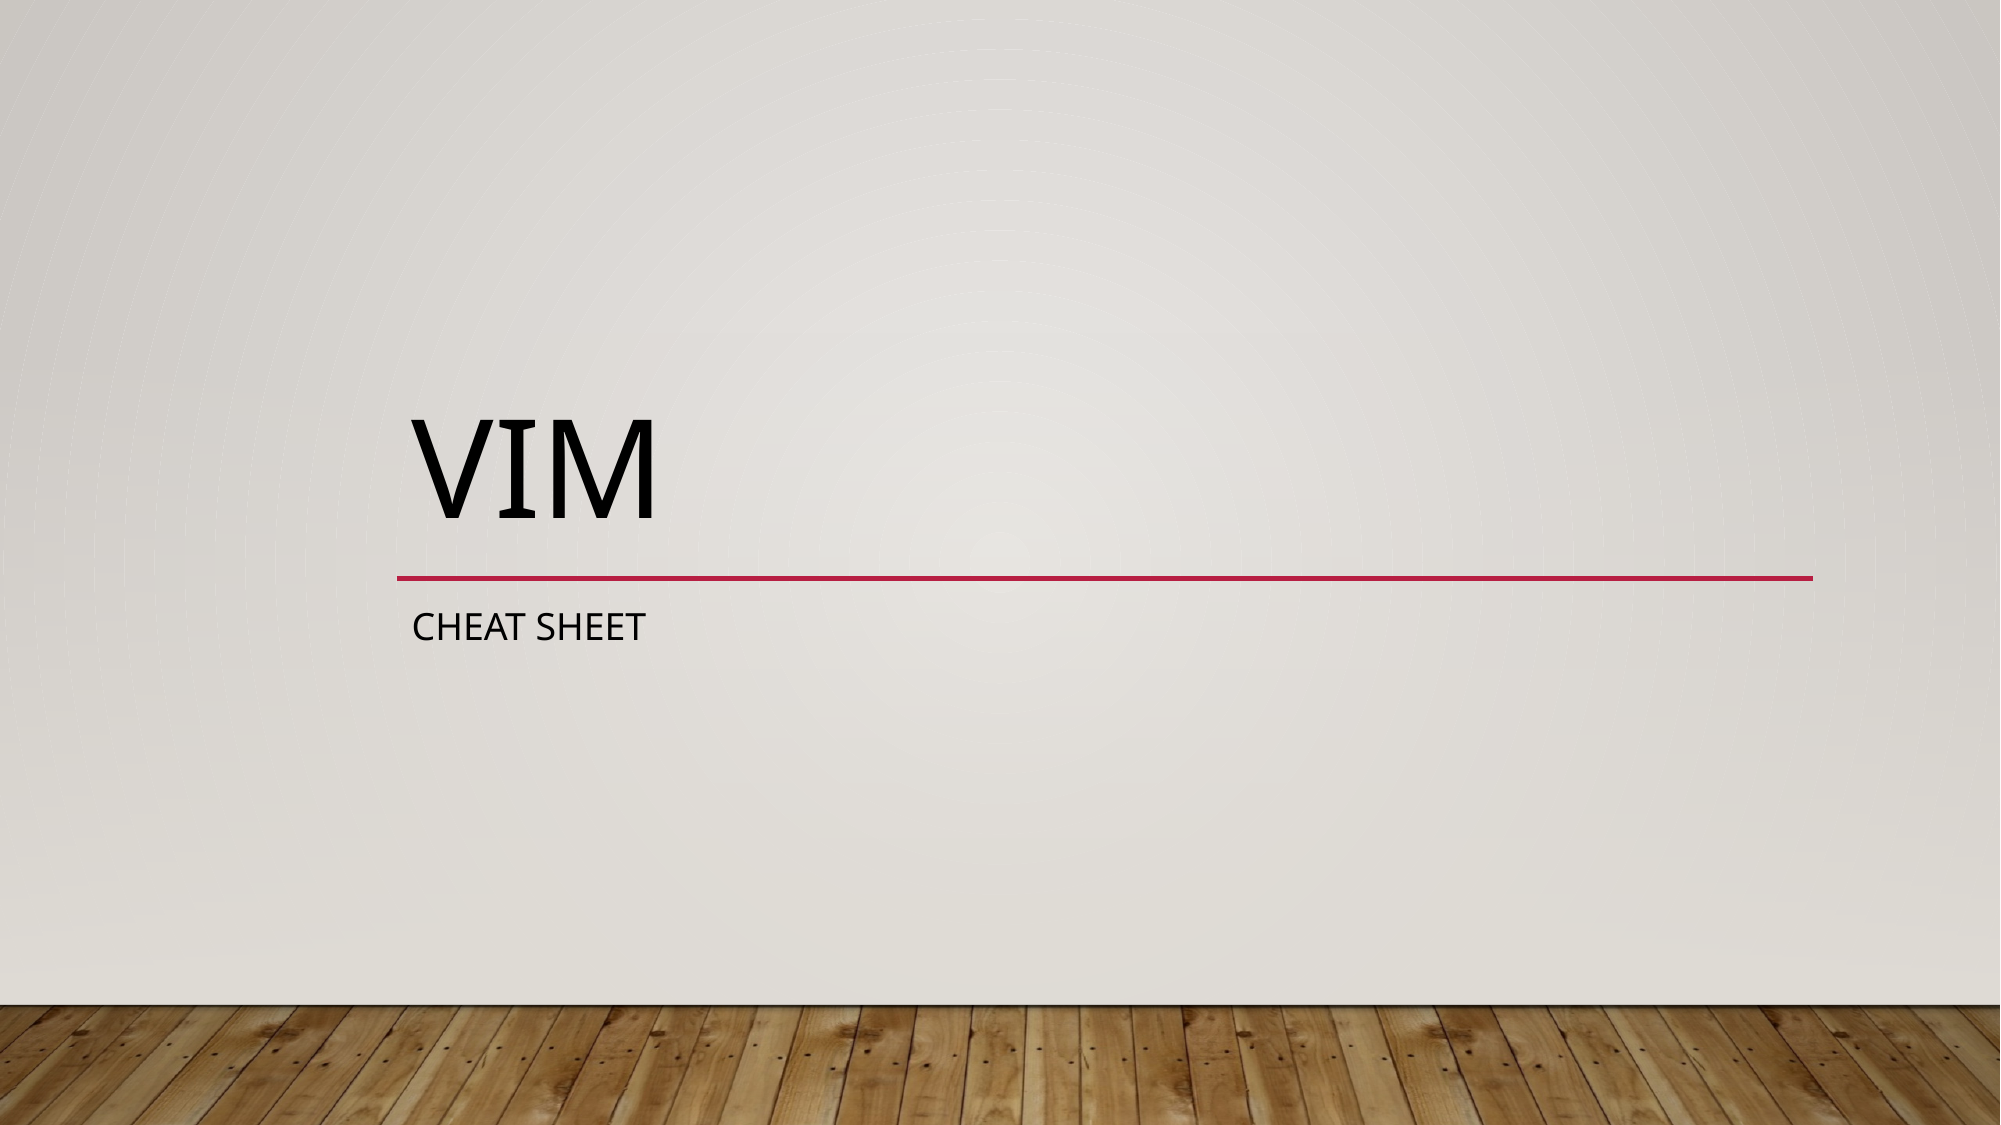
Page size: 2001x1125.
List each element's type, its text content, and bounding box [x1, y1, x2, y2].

picture [0, 1005, 2000, 1125]
title VIM [396, 131, 1814, 549]
subtitle Cheat Sheet [396, 579, 1814, 740]
